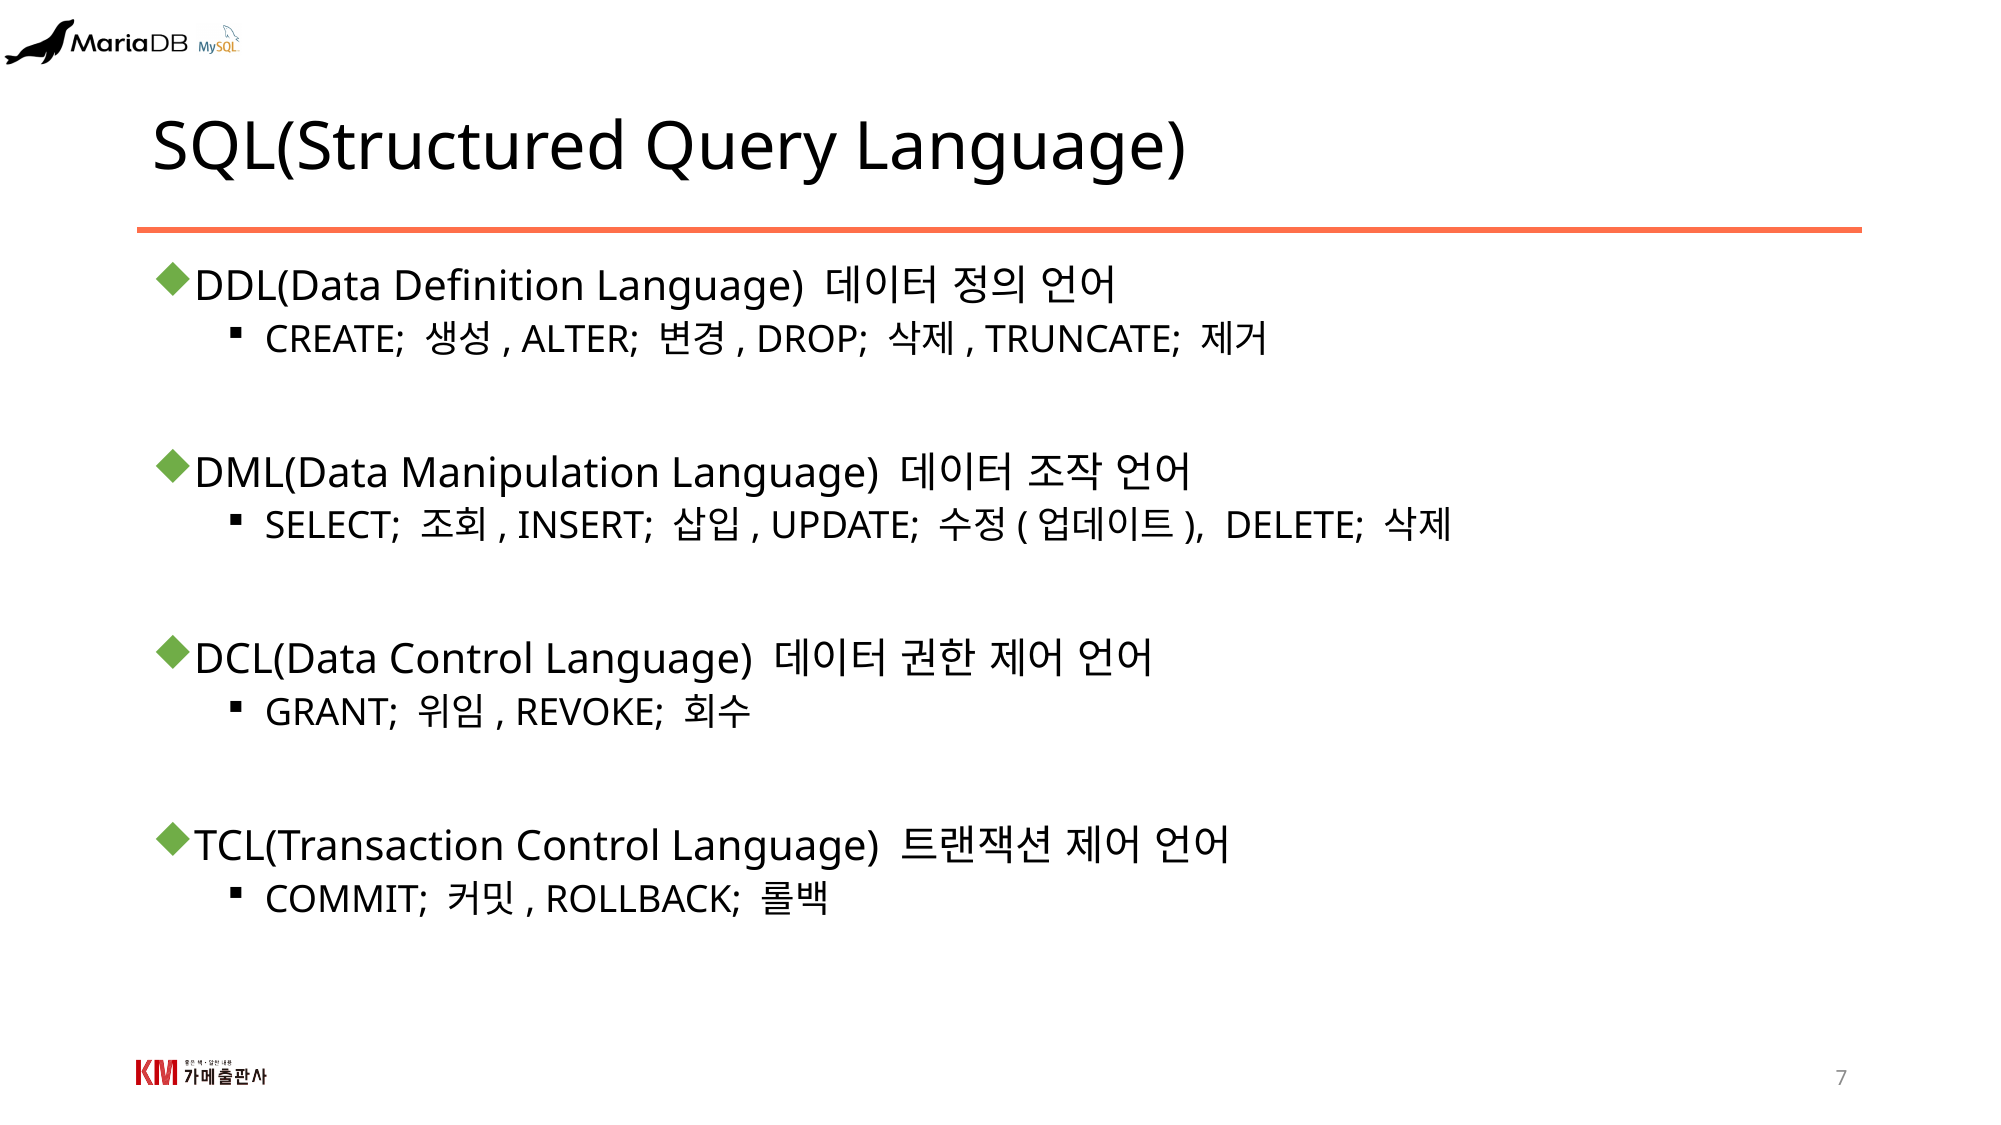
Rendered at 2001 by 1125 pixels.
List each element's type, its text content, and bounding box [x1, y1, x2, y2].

list DDL(Data Definition Language) 데이터 정의 언어 CREATE; 생성, ALTER; 변경, DROP; 삭제, TRUNCATE; 제거 DML(Data Manipulation Language) 데이터 조작 언어 SELECT; 조회, INSERT; 삽입, UPDATE; 수정(업데이트), DELETE; 삭제 DCL(Data Control Language) 데이터 권한 제어 언어 GRANT; 위임, REVOKE; 회수 TCL(Transaction Control Language) 트랜잭션 제어 언어 COMMIT; 커밋, ROLLBACK; 롤백 [137, 256, 1863, 1014]
slide_number 7 [1412, 1055, 1863, 1103]
picture [0, 15, 192, 68]
picture [136, 1055, 267, 1085]
picture [196, 23, 242, 56]
title SQL(Structured Query Language) [137, 81, 1863, 214]
